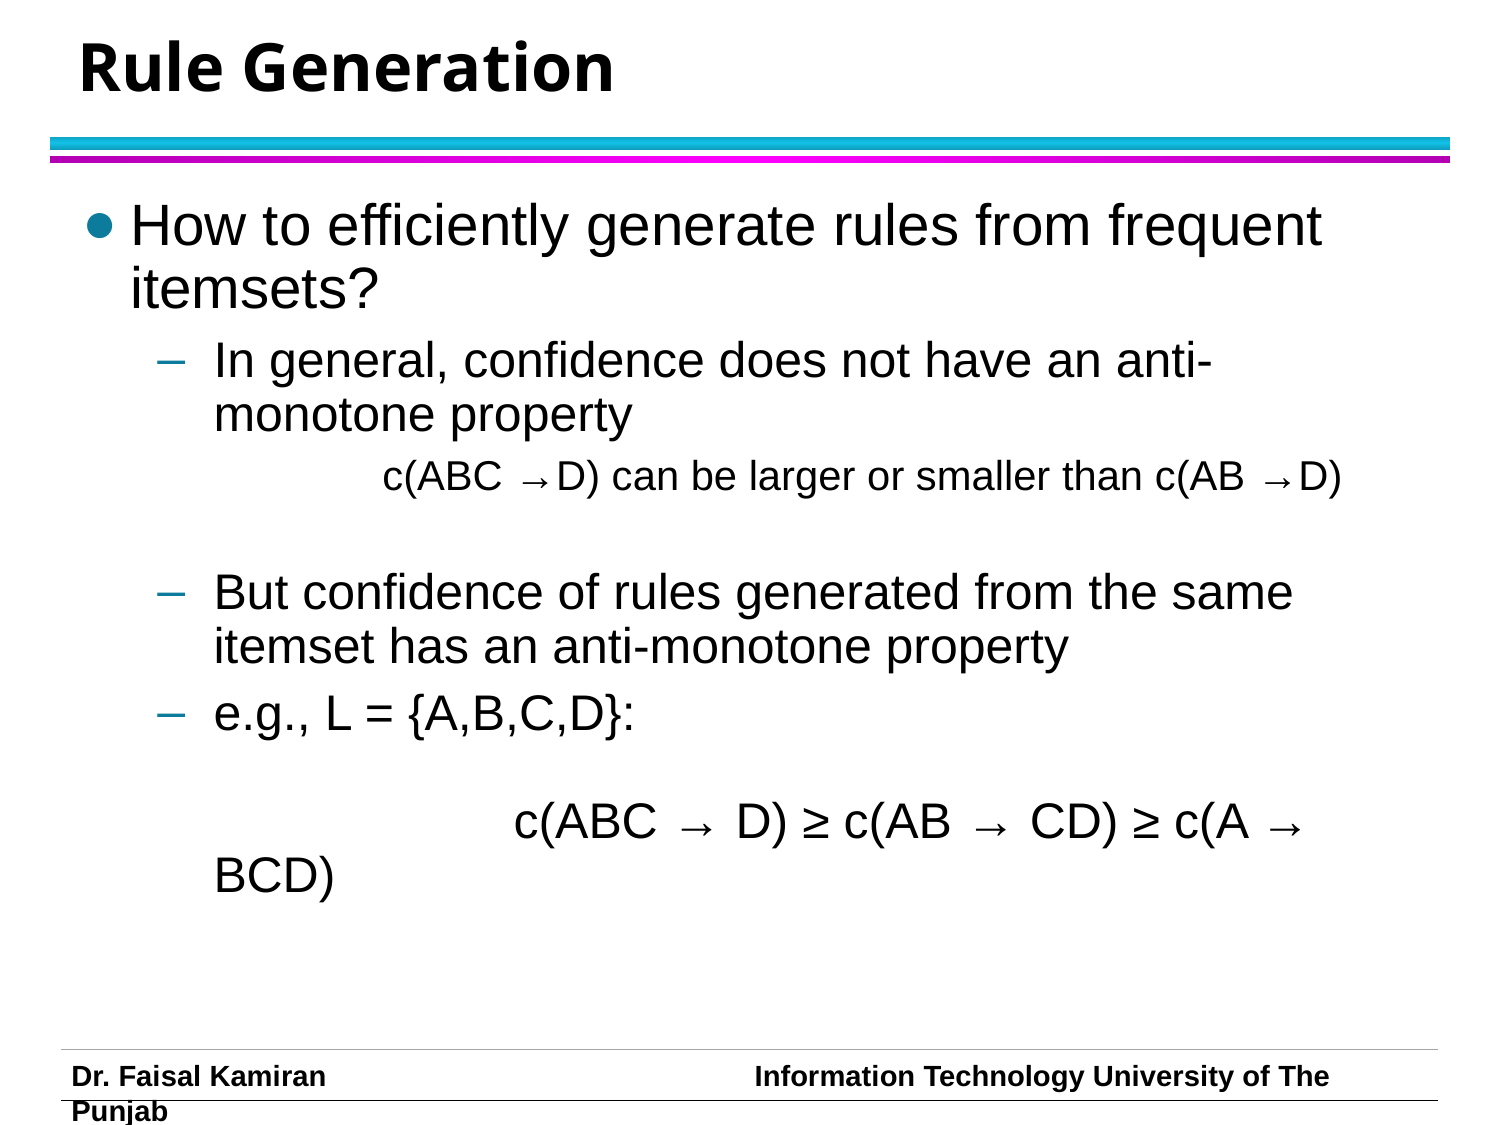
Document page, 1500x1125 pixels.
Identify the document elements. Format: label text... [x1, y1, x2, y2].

list How to efficiently generate rules from frequent itemsets? In general, confidence does not have an anti-monotone property c(ABC →D) can be larger or smaller than c(AB →D) But confidence of rules generated from the same itemset has an anti-monotone property e.g., L = {A,B,C,D}: c(ABC → D) ≥ c(AB → CD) ≥ c(A → BCD) [67, 187, 1432, 1038]
title Rule Generation [62, 24, 1421, 113]
text_box Dr. Faisal Kamiran Information Technology University of The Punjab [56, 1049, 1444, 1100]
